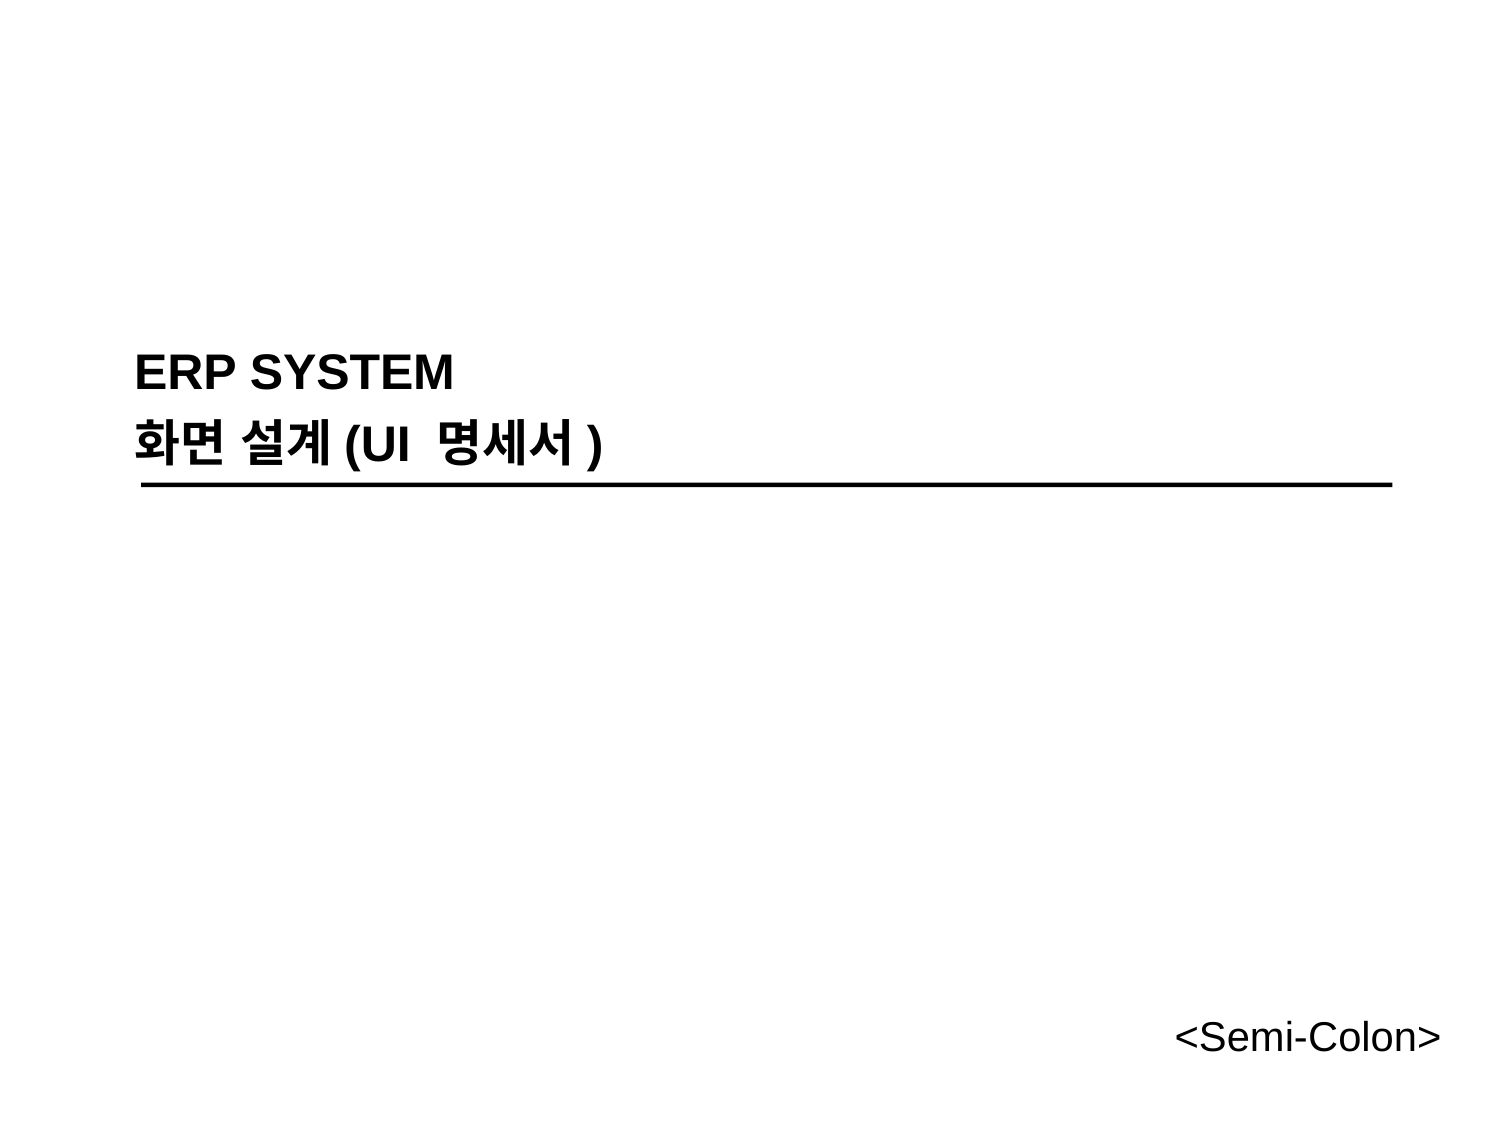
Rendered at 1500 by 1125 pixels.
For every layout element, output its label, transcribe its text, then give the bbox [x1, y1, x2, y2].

text_box <Semi-Colon> [1159, 1002, 1457, 1068]
title ERP SYSTEM 화면 설계(UI 명세서) [119, 320, 1395, 488]
